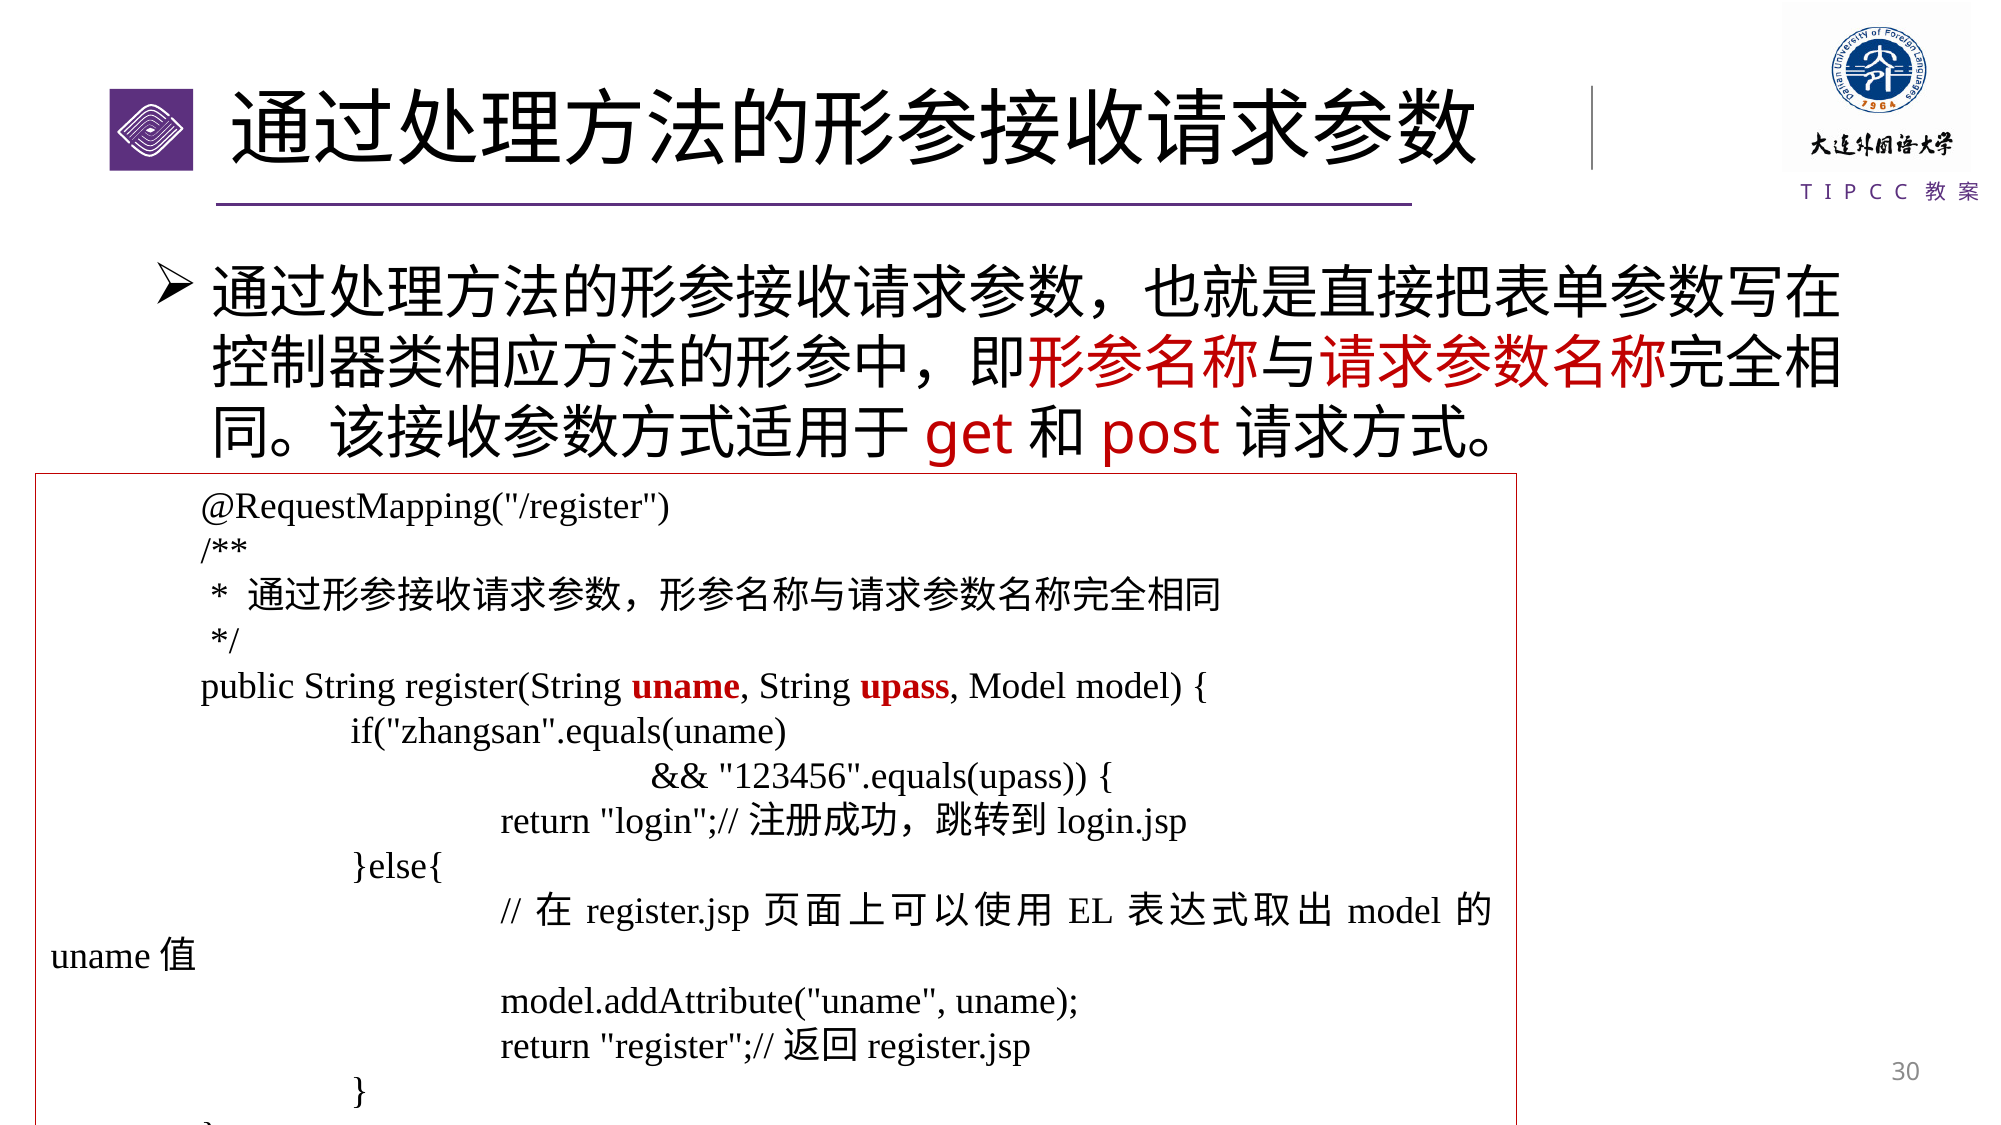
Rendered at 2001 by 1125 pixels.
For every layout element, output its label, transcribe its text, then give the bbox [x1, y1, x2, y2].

slide_number 29 [1517, 1042, 1936, 1103]
list 通过处理方法的形参接收请求参数，也就是直接把表单参数写在控制器类相应方法的形参中，即形参名称与请求参数名称完全相同。该接收参数方式适用于get和post请求方式。 [137, 247, 1863, 1001]
text_box @RequestMapping("/register") /** * 通过形参接收请求参数，形参名称与请求参数名称完全相同 */ public String register(String uname, String upass, Model model) { if("zhangsan".equals(uname) && "123456".equals(upass)) { return "login";//注册成功，跳转到login.jsp }else{ //在register.jsp页面上可以使用EL表达式取出model的uname值 model.addAttribute("uname", uname); return "register";//返回register.jsp } } [35, 473, 1517, 1125]
picture [1782, 2, 1971, 172]
title 通过处理方法的形参接收请求参数 [214, 59, 1564, 205]
